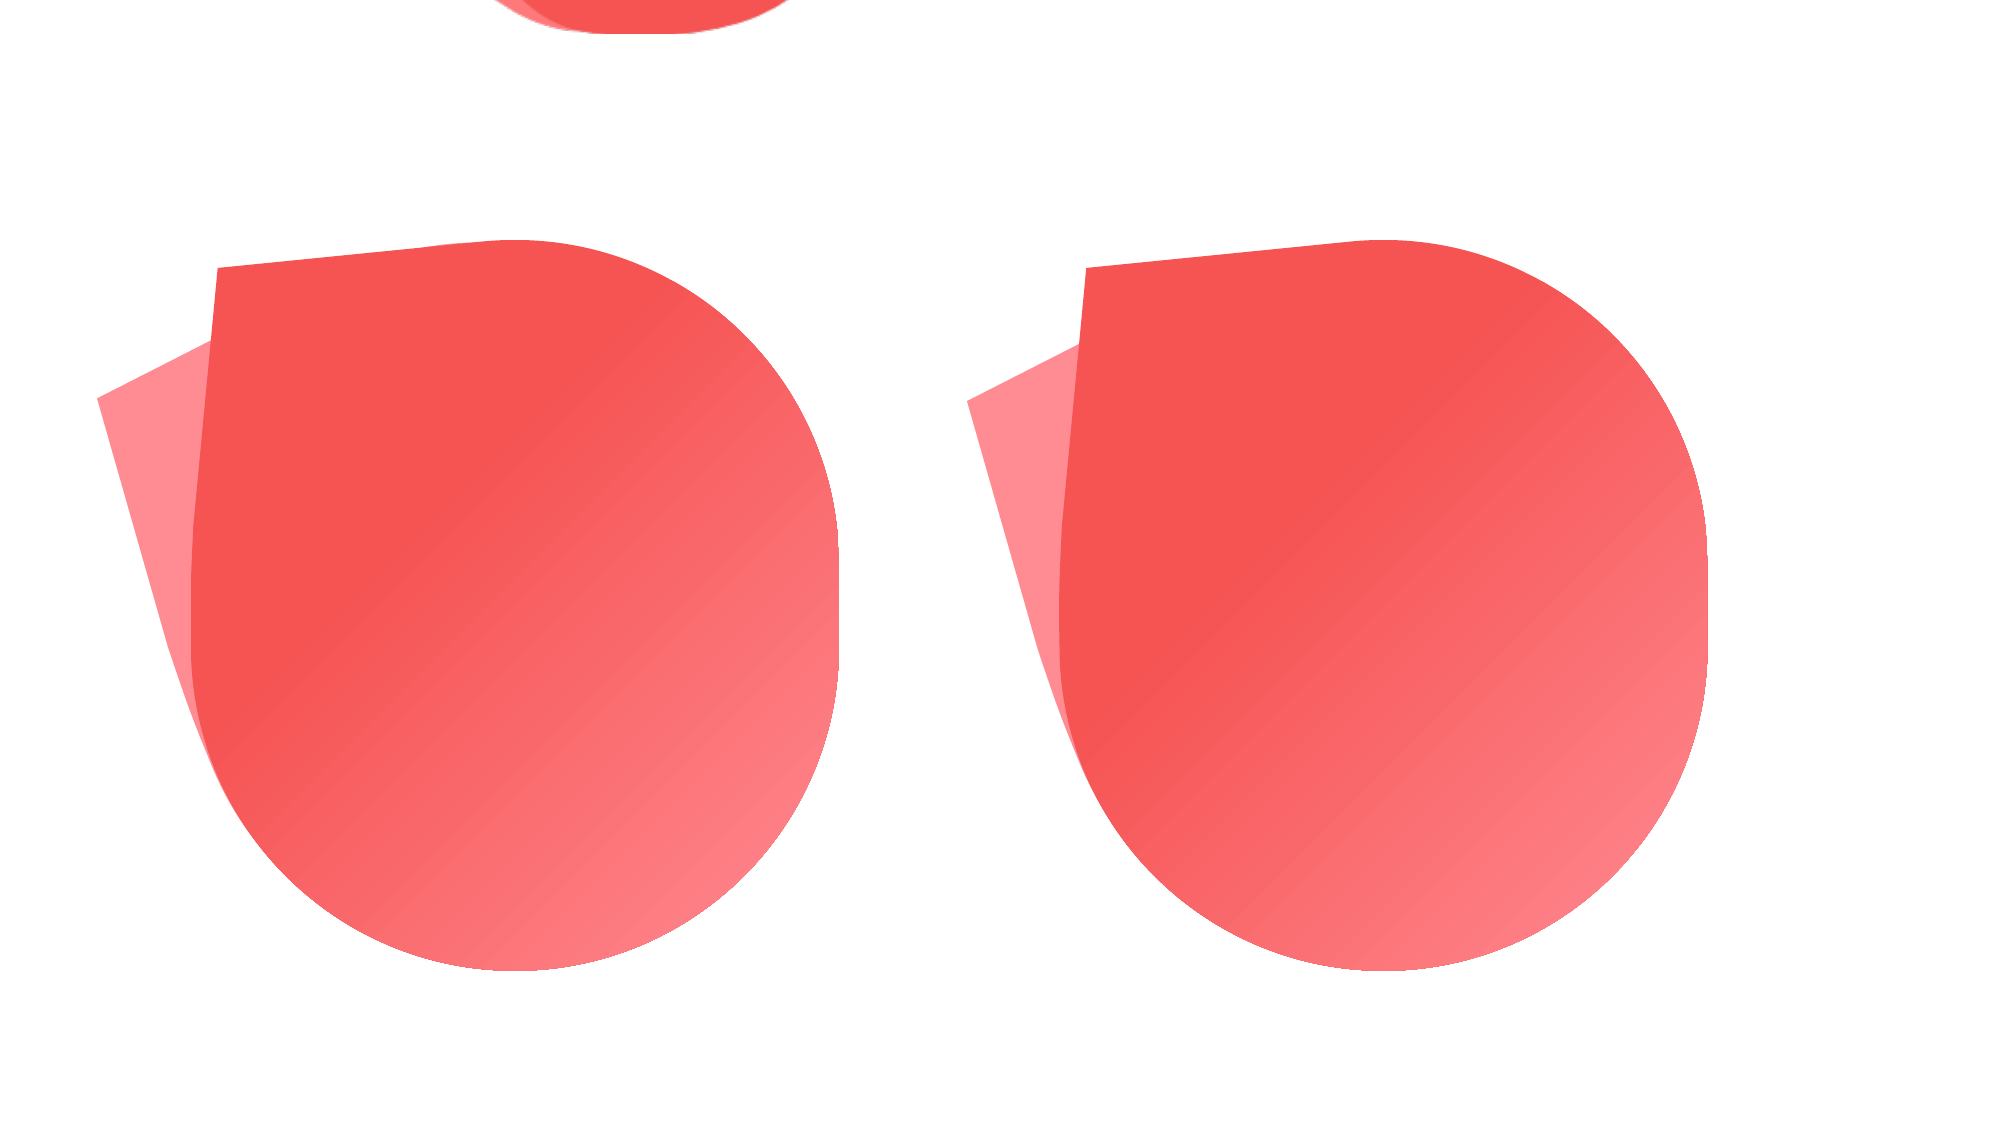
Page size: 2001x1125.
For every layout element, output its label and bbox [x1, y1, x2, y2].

text_box [1058, 238, 1709, 972]
text_box [990, 368, 1075, 648]
text_box [95, 340, 237, 817]
picture [312, 0, 903, 34]
text_box [189, 238, 840, 972]
